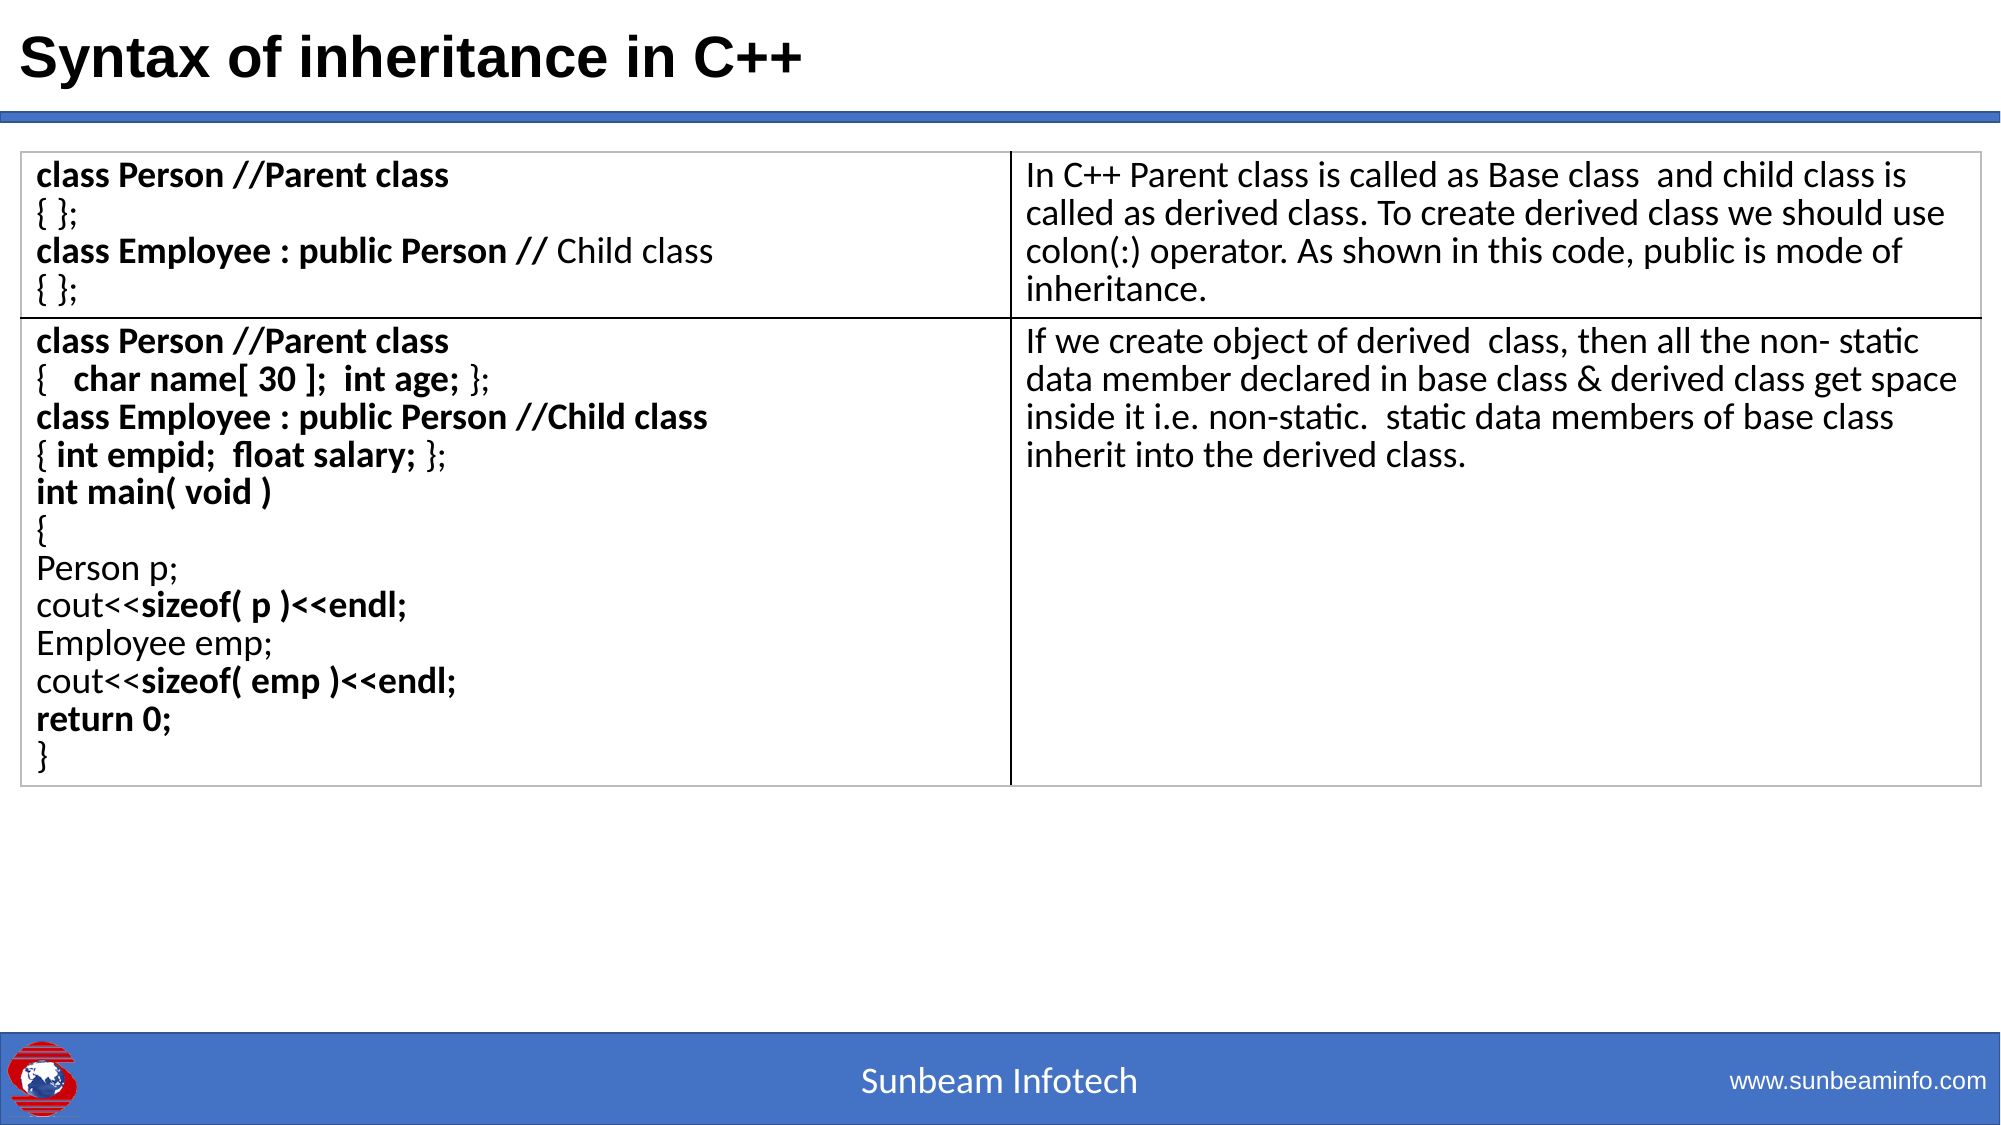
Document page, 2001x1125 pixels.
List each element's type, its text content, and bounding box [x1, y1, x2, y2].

table_cell If we create object of derived class, then all the non- static data member declared in base class & derived class get space inside it i.e. non-static. static data members of base class inherit into the derived class. [1012, 319, 1980, 785]
table_header In C++ Parent class is called as Base class and child class is called as derived class. To create derived class we should use colon(:) operator. As shown in this code, public is mode of inheritance. [1012, 153, 1980, 317]
picture [1, 1036, 82, 1117]
title Syntax of inheritance in C++ [4, 5, 1993, 112]
table_header class Person //Parent class { }; class Employee : public Person // Child class { }; [22, 153, 1010, 317]
table_cell class Person //Parent class { char name[ 30 ]; int age; }; class Employee : public Person //Child class { int empid; float salary; }; int main( void ) { Person p; cout<<sizeof( p )<<endl; Employee emp; cout<<sizeof( emp )<<endl; return 0; } [22, 319, 1010, 785]
